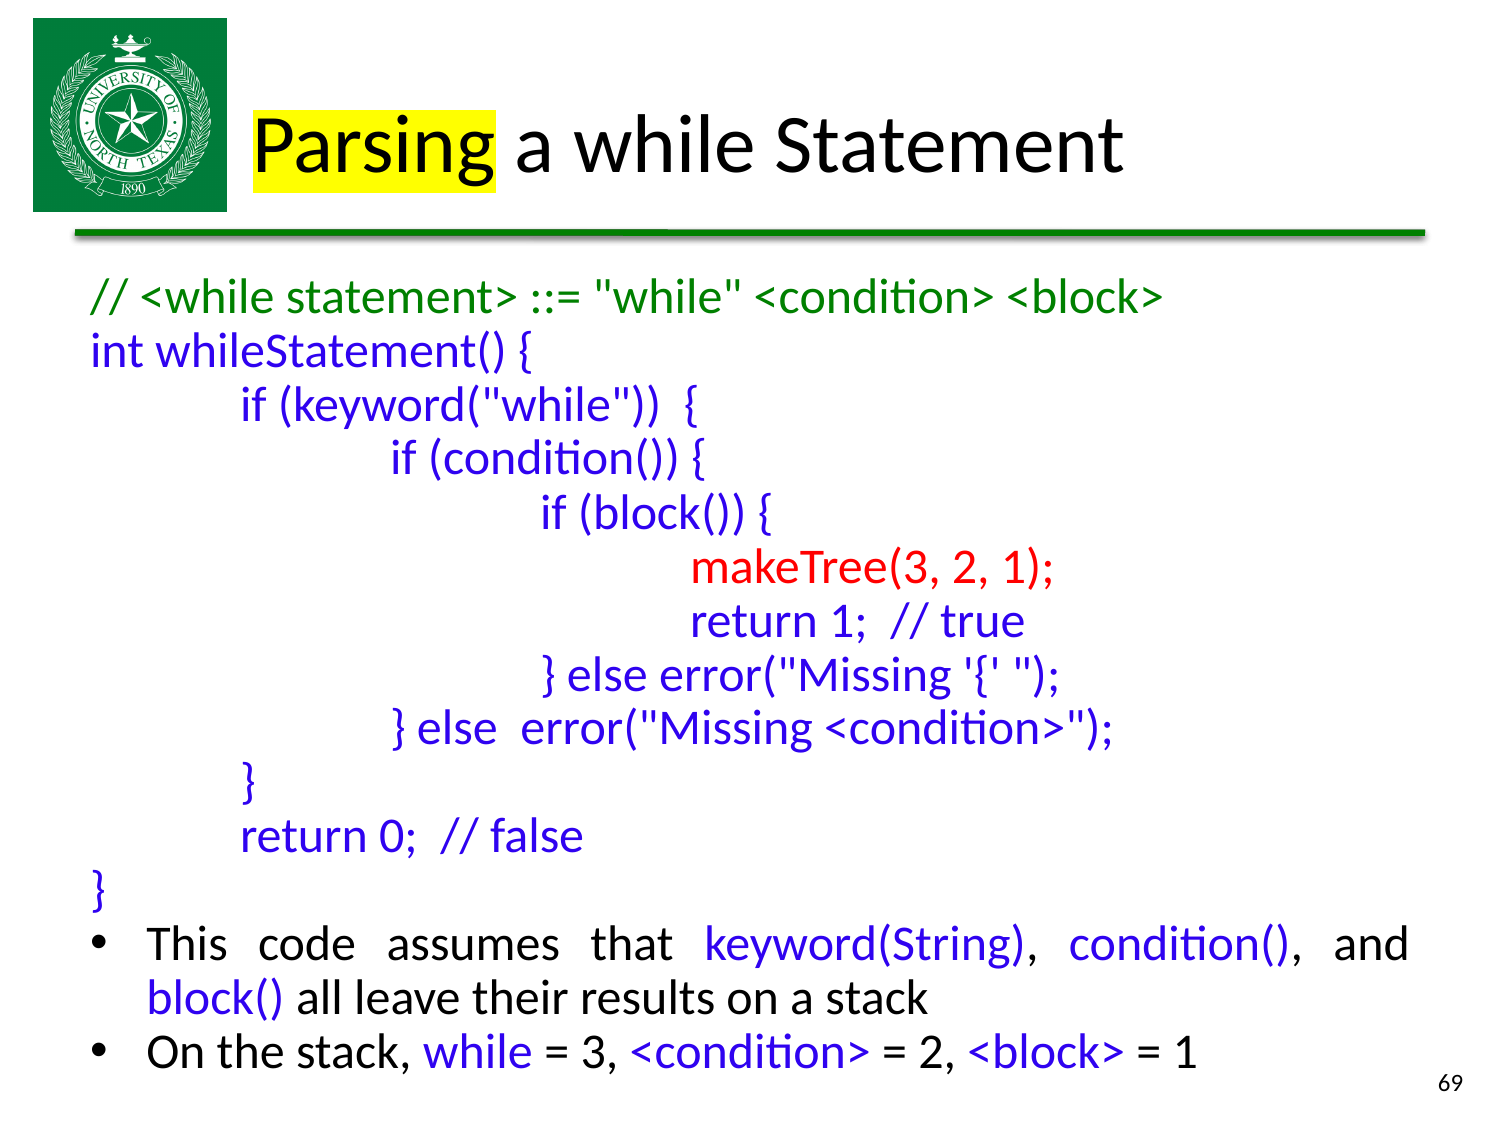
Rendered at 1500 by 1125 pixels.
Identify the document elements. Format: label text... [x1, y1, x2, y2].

list // <while statement> ::= "while" <condition> <block> int whileStatement() { if (keyword("while")) { if (condition()) { if (block()) { makeTree(3, 2, 1); return 1; // true } else error("Missing '{' "); } else error("Missing <condition>"); } return 0; // false } This code assumes that keyword(String), condition(), and block() all leave their results on a stack On the stack, while = 3, <condition> = 2, <block> = 1 [75, 262, 1425, 1052]
title Parsing a while Statement [237, 45, 1479, 233]
slide_number 69 [1418, 1051, 1479, 1112]
picture [33, 17, 228, 212]
